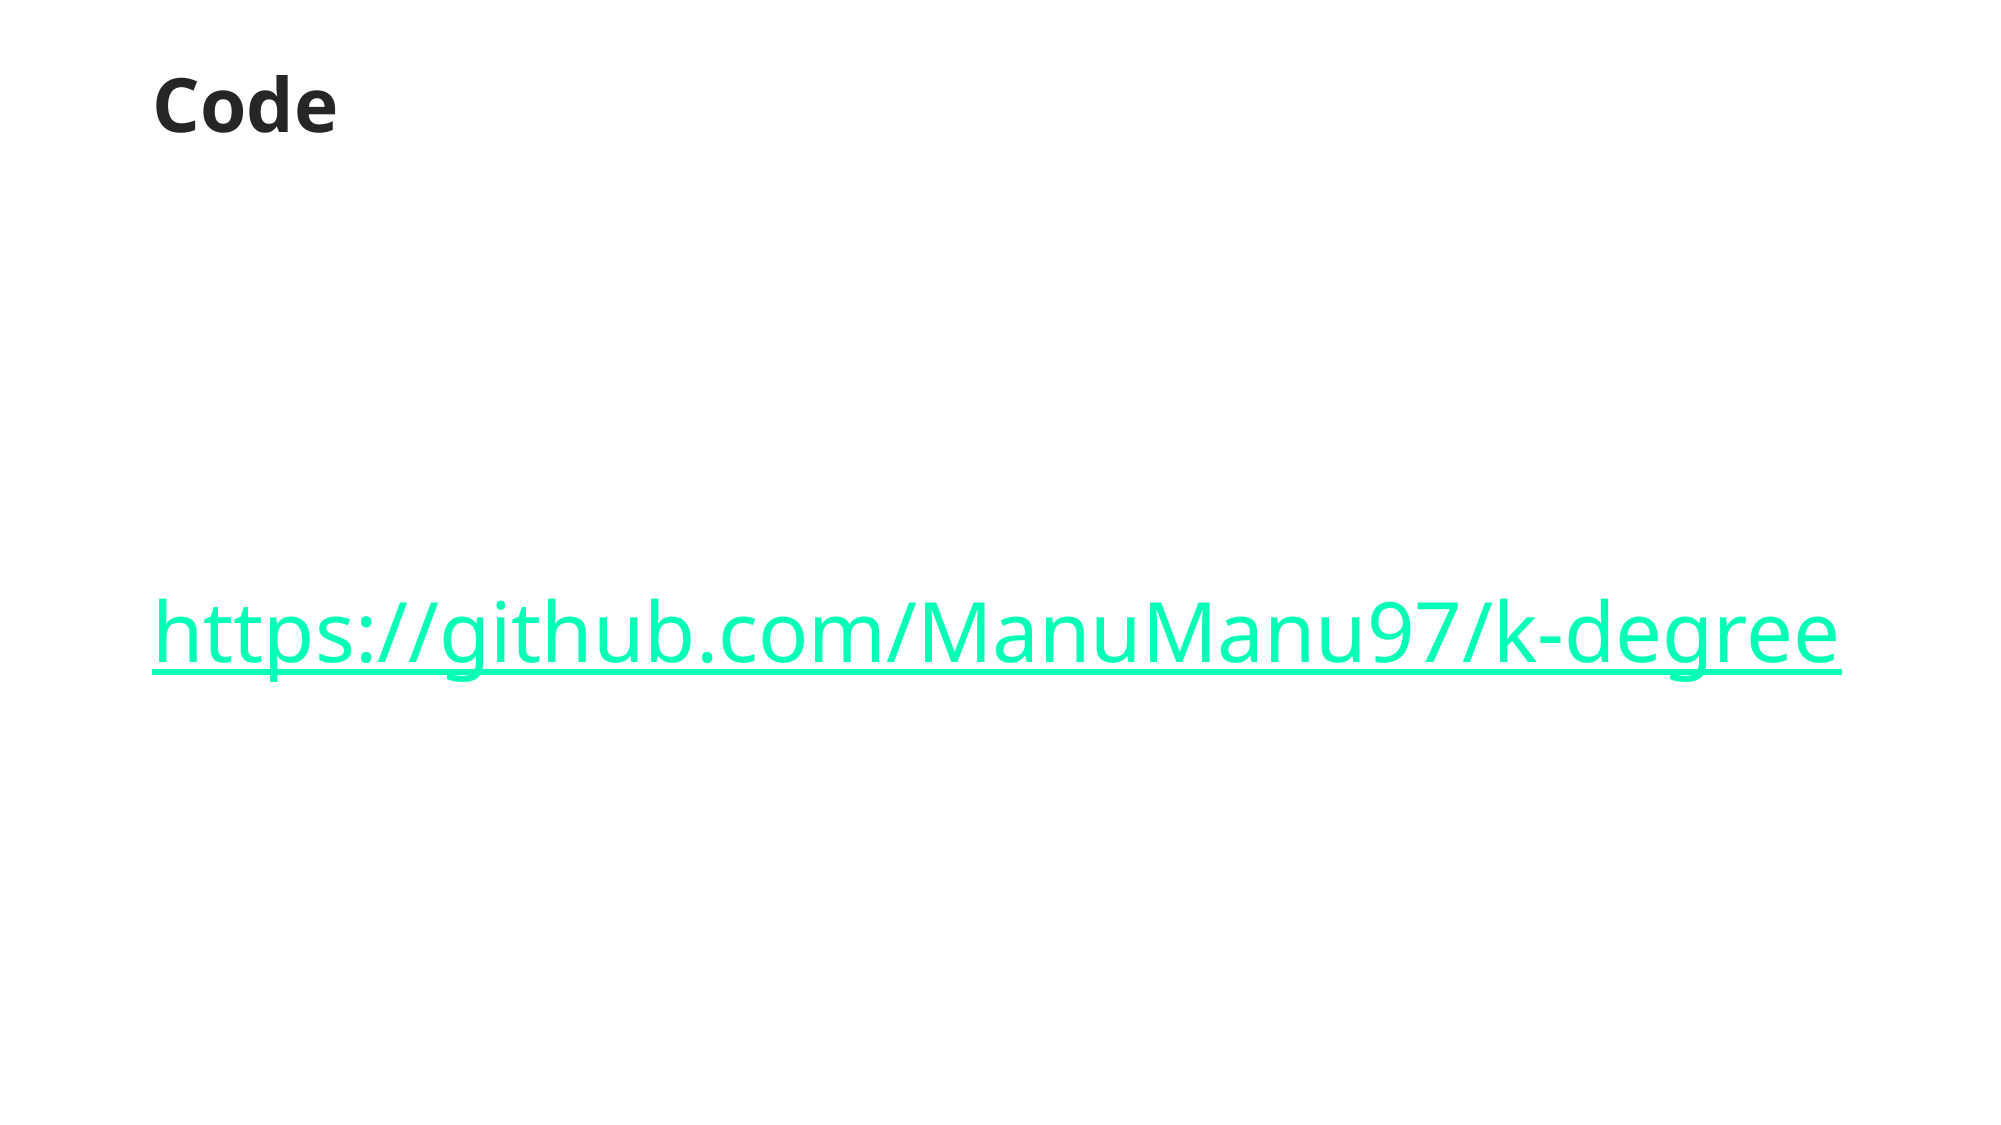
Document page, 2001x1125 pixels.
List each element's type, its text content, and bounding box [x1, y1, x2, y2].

list https://github.com/ManuManu97/k-degree [137, 251, 1863, 1014]
title Code [137, 59, 1863, 222]
